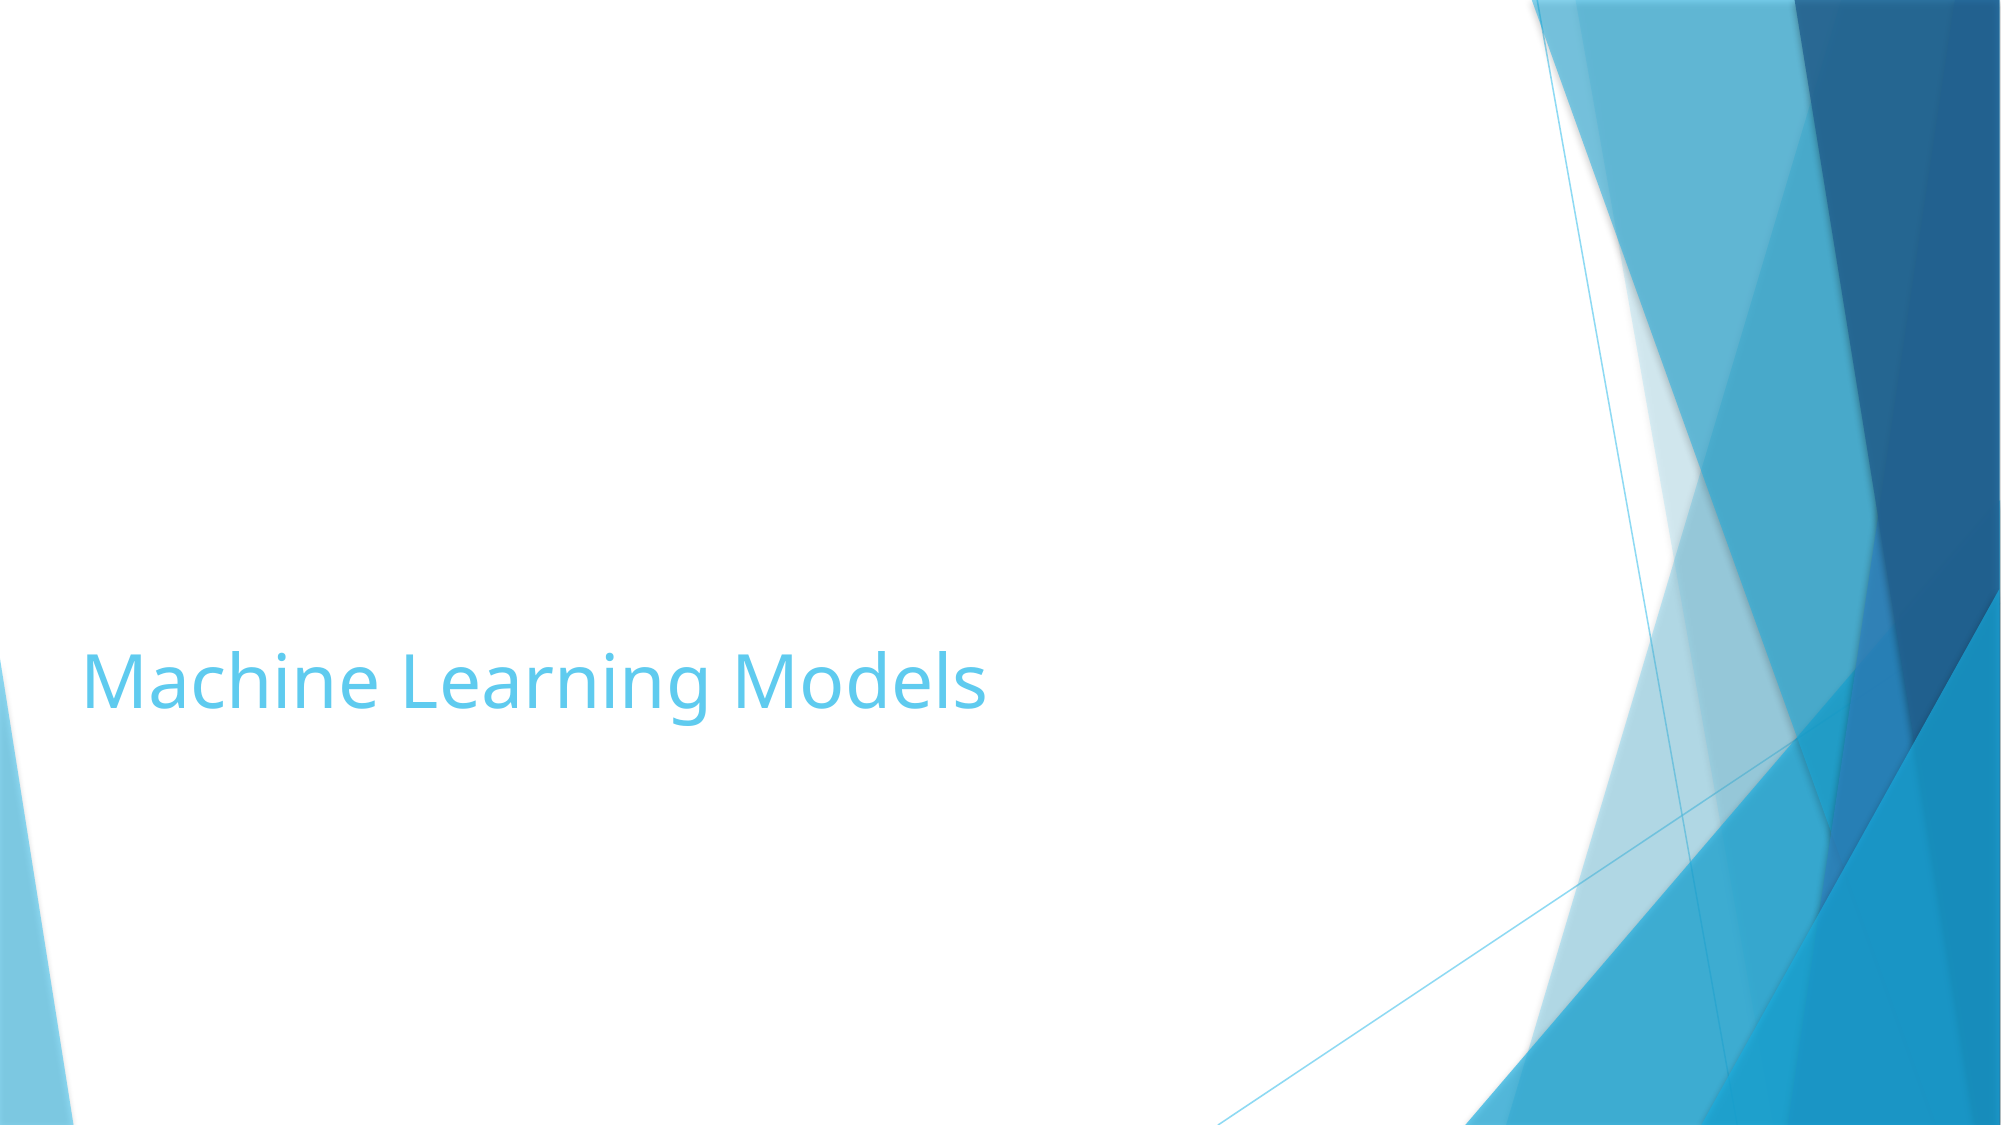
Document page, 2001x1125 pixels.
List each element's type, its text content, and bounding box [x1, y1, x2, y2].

title Machine Learning Models [65, 626, 1476, 843]
